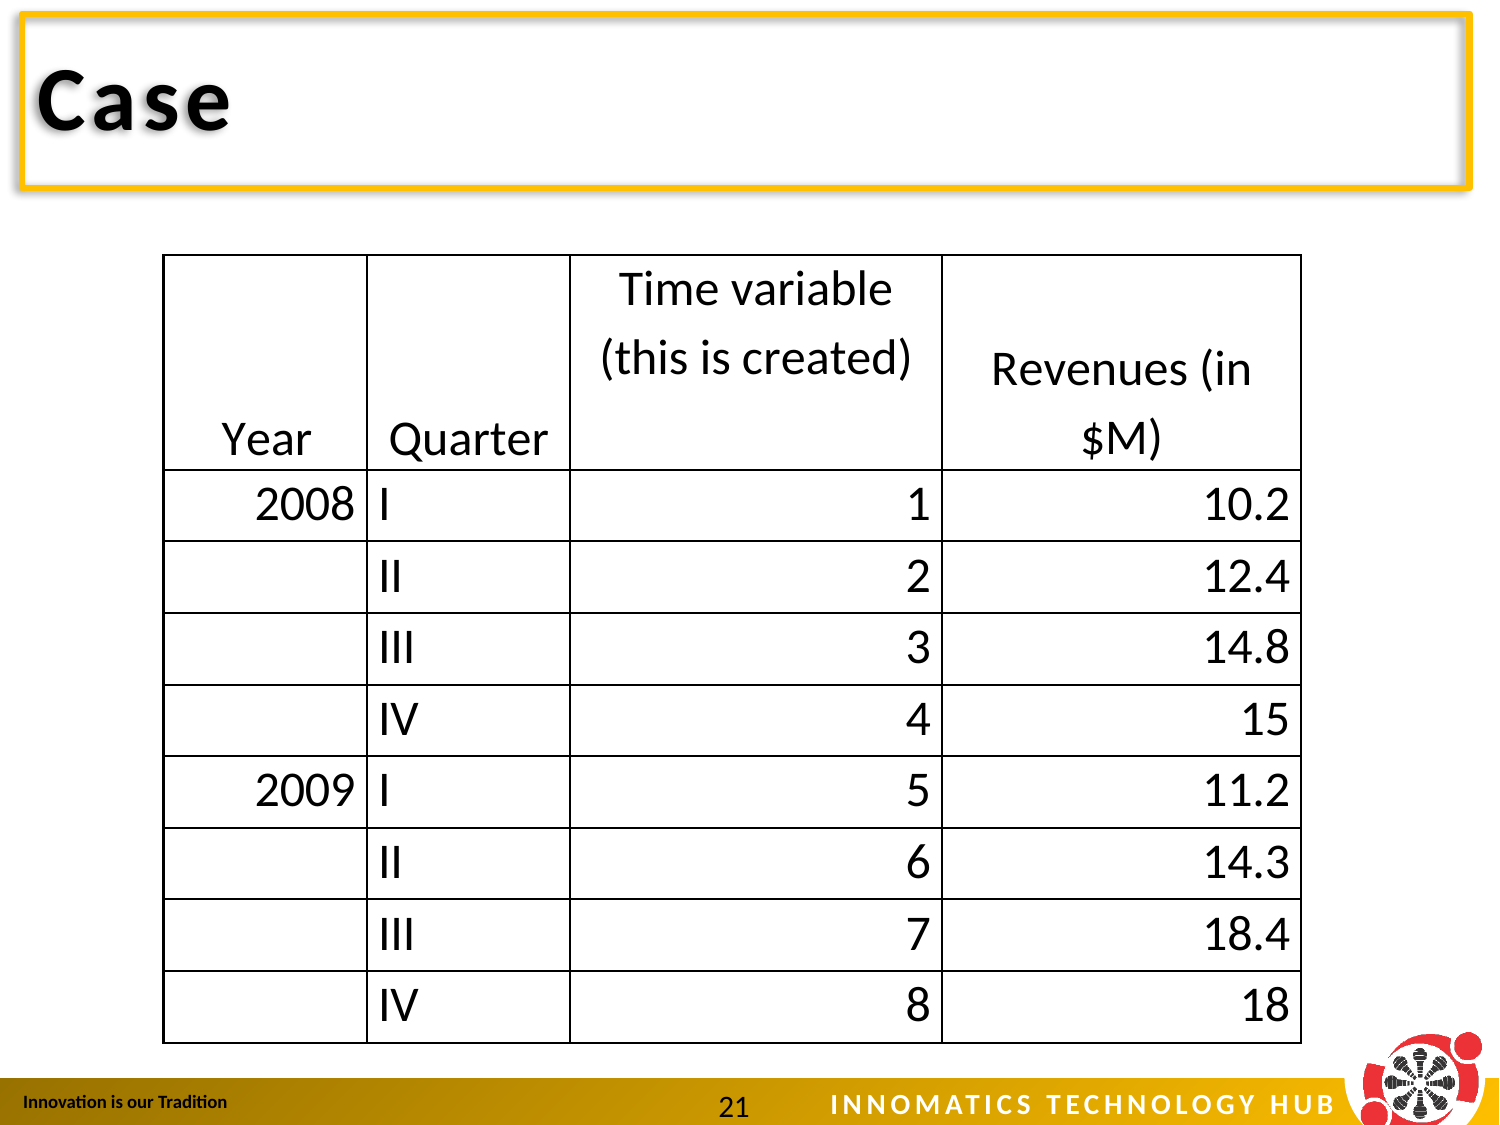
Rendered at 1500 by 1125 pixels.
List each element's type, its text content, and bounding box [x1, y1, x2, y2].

title Case [19, 11, 1473, 191]
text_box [162, 254, 1303, 1044]
picture [1360, 1032, 1484, 1125]
